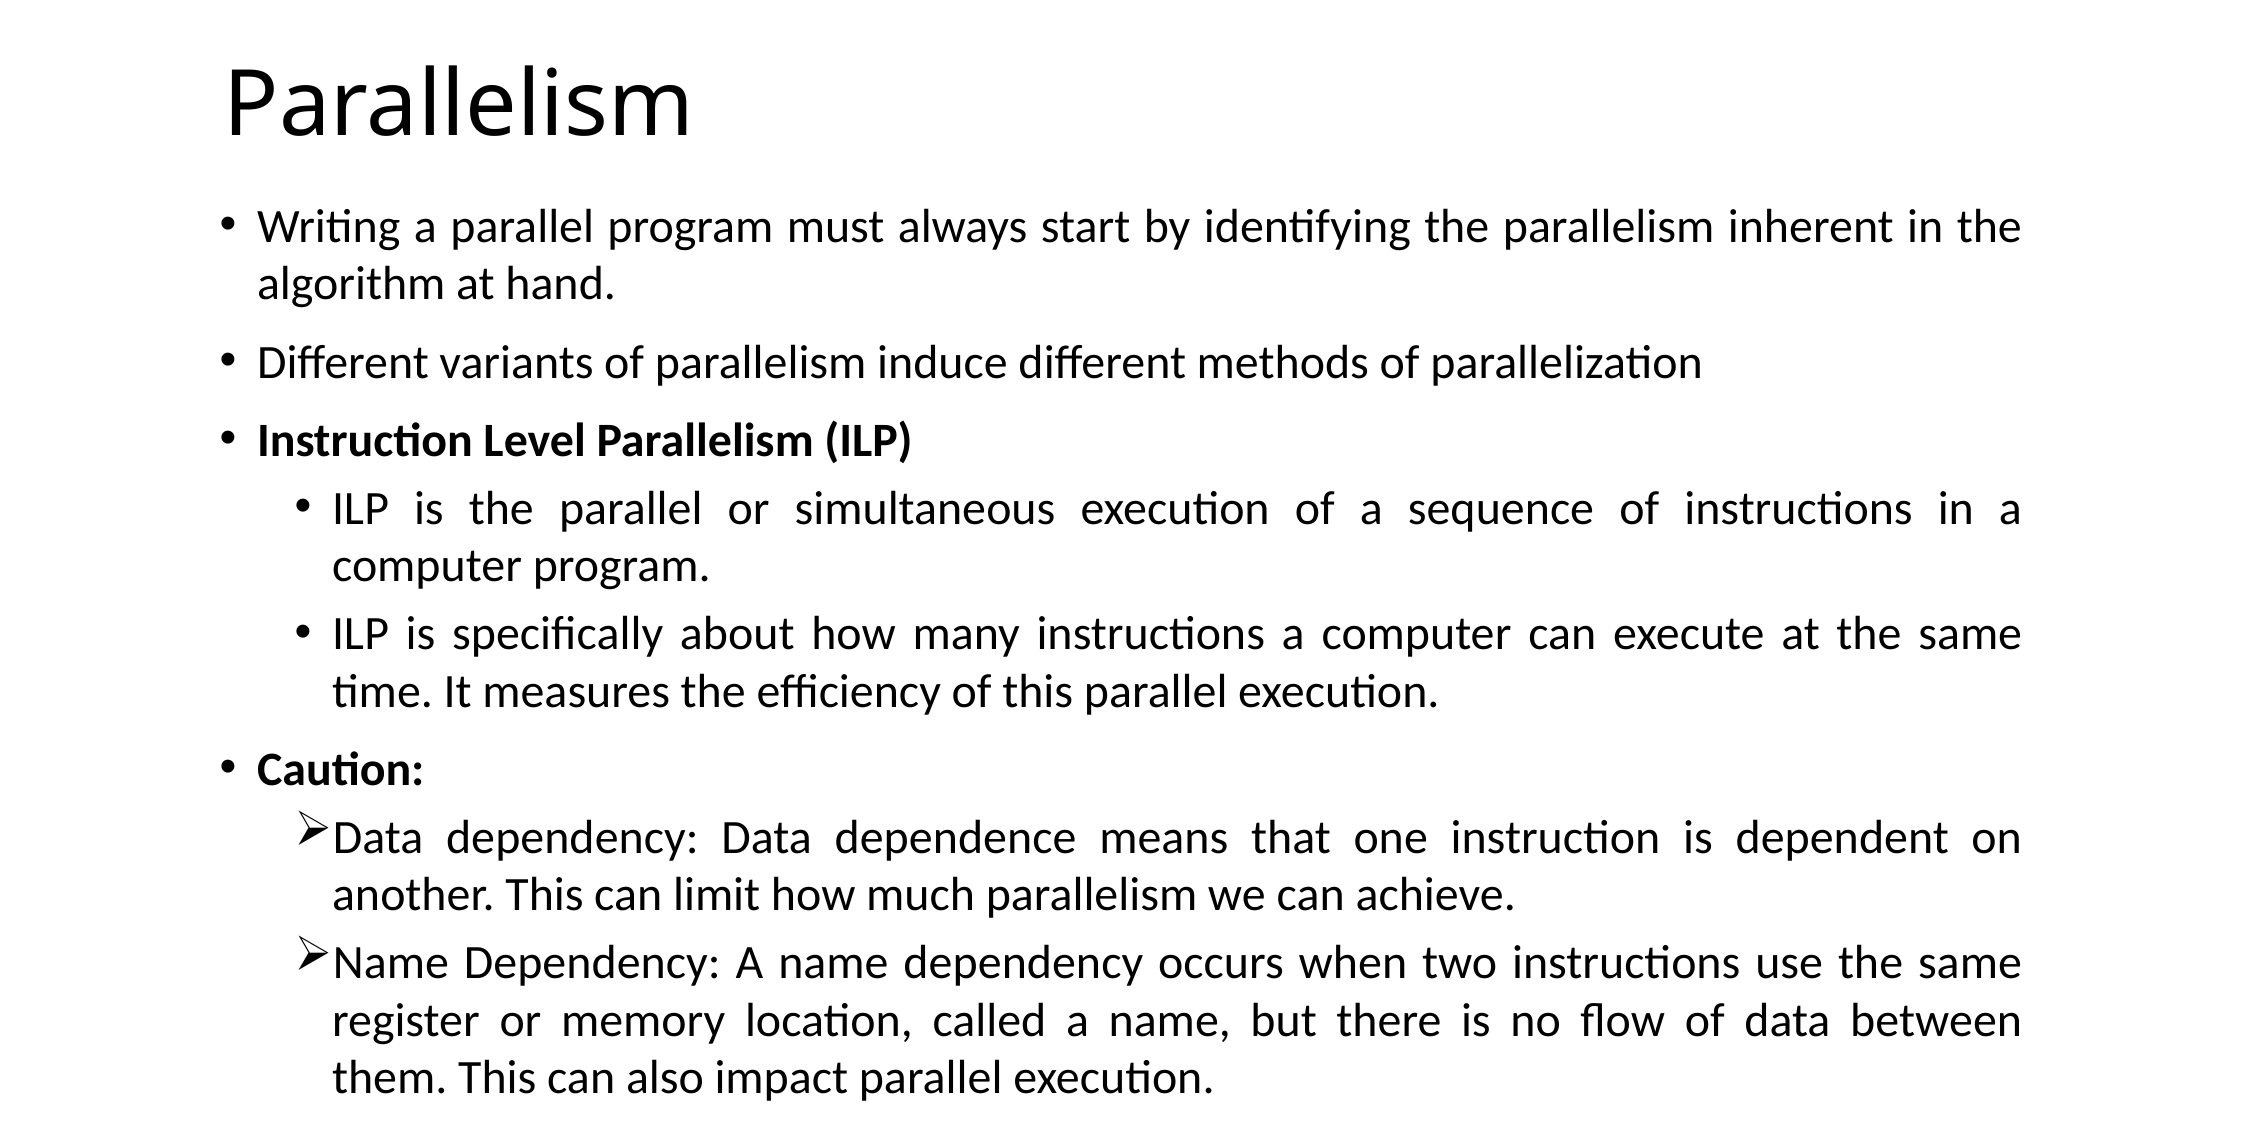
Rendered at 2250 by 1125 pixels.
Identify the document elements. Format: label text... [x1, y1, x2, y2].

title Parallelism [208, 13, 1934, 187]
list Writing a parallel program must always start by identifying the parallelism inherent in the algorithm at hand. Different variants of parallelism induce different methods of parallelization Instruction Level Parallelism (ILP) ILP is the parallel or simultaneous execution of a sequence of instructions in a computer program. ILP is specifically about how many instructions a computer can execute at the same time. It measures the efficiency of this parallel execution. Caution: Data dependency: Data dependence means that one instruction is dependent on another. This can limit how much parallelism we can achieve. Name Dependency: A name dependency occurs when two instructions use the same register or memory location, called a name, but there is no flow of data between them. This can also impact parallel execution. [204, 187, 2041, 1112]
